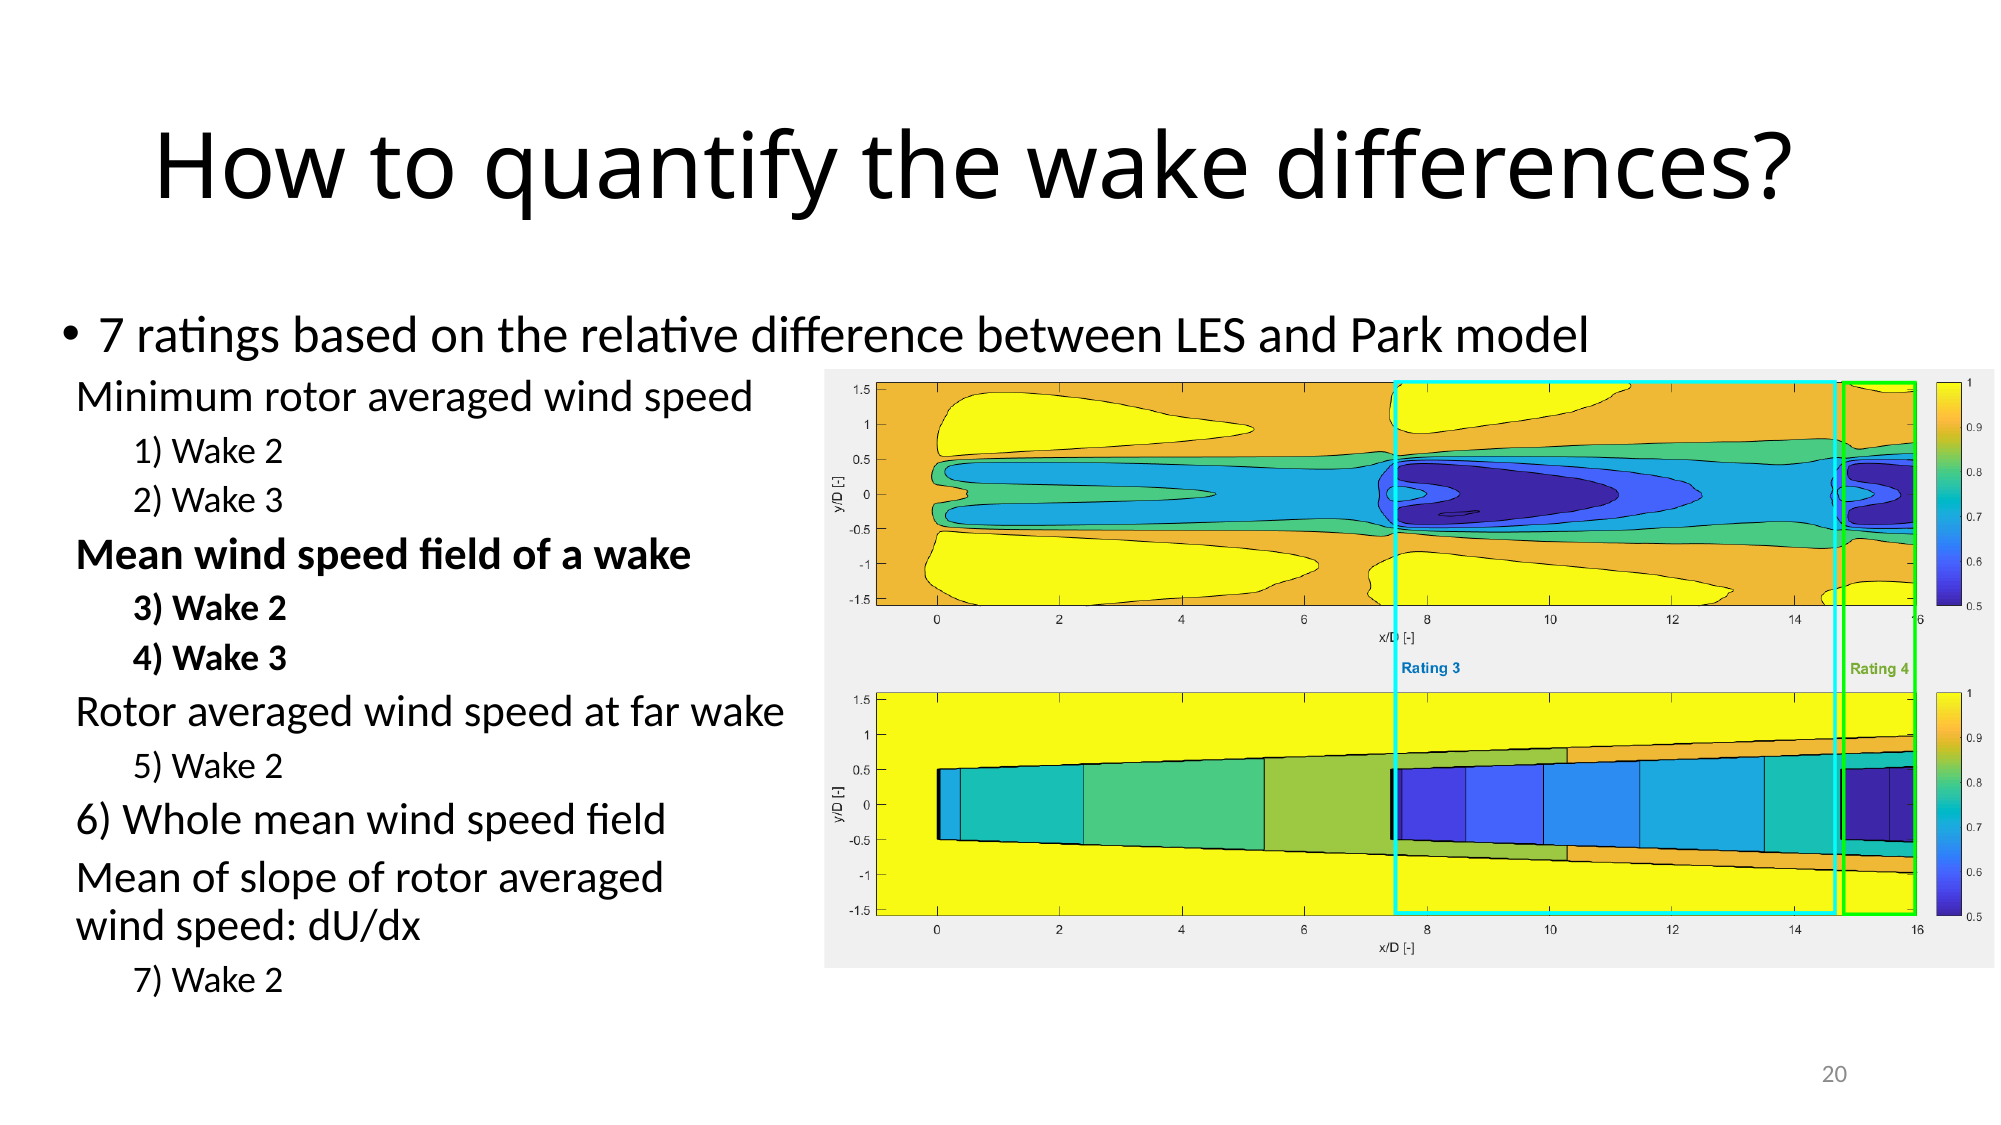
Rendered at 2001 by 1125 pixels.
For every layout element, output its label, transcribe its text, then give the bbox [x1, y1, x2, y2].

slide_number 20 [1412, 1042, 1863, 1103]
list 7 ratings based on the relative difference between LES and Park model Minimum rotor averaged wind speed 1) Wake 2 2) Wake 3 Mean wind speed field of a wake 3) Wake 2 4) Wake 3 Rotor averaged wind speed at far wake 5) Wake 2 6) Whole mean wind speed field Mean of slope of rotor averaged wind speed: dU/dx 7) Wake 2 [46, 299, 1772, 1014]
title How to quantify the wake differences? [137, 59, 1863, 278]
picture [824, 369, 1995, 968]
